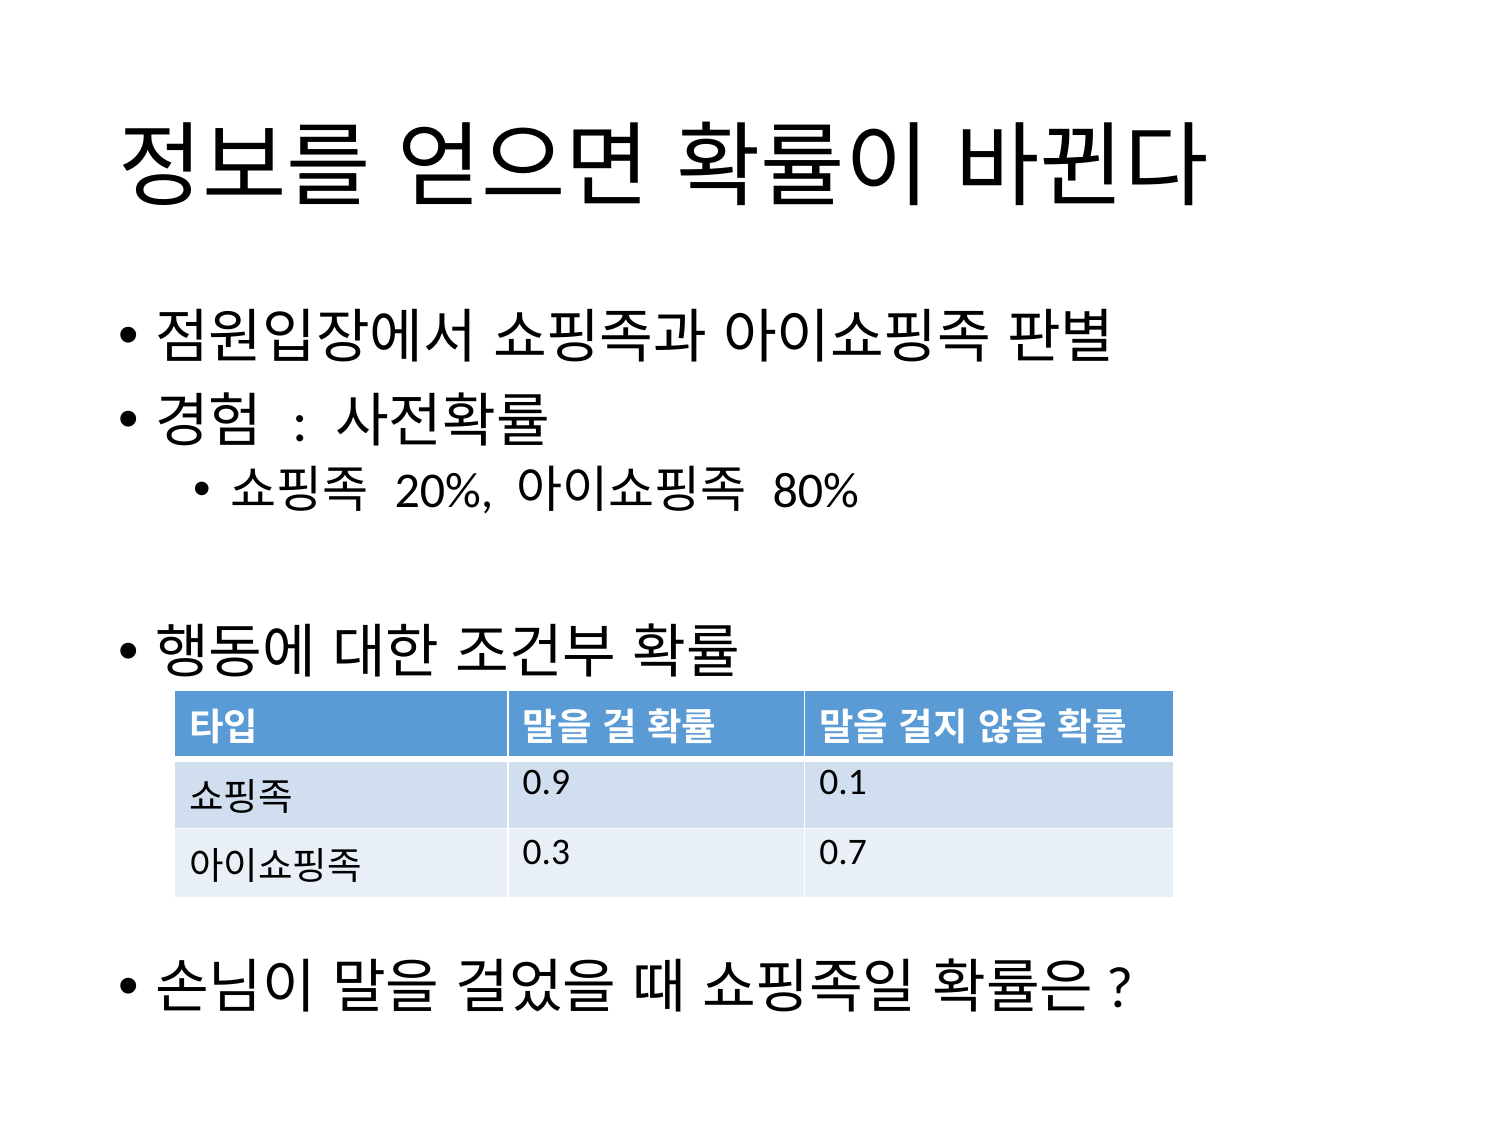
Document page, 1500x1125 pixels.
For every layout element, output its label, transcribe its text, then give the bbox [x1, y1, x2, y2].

title 정보를 얻으면 확률이 바뀐다 [103, 59, 1397, 278]
table_cell 쇼핑족 [175, 762, 507, 828]
list 점원입장에서 쇼핑족과 아이쇼핑족 판별 경험 : 사전확률 쇼핑족 20%, 아이쇼핑족 80% 행동에 대한 조건부 확률 손님이 말을 걸었을 때 쇼핑족일 확률은? [103, 299, 1397, 1014]
table_cell 0.7 [805, 829, 1173, 897]
table_header 말을 걸지 않을 확률 [805, 691, 1173, 756]
table_cell 0.3 [509, 829, 804, 897]
table_header 타입 [175, 691, 507, 756]
table_cell 0.9 [509, 762, 804, 828]
table_header 말을 걸 확률 [509, 691, 804, 756]
table_cell 아이쇼핑족 [175, 829, 507, 897]
table_cell 0.1 [805, 762, 1173, 828]
